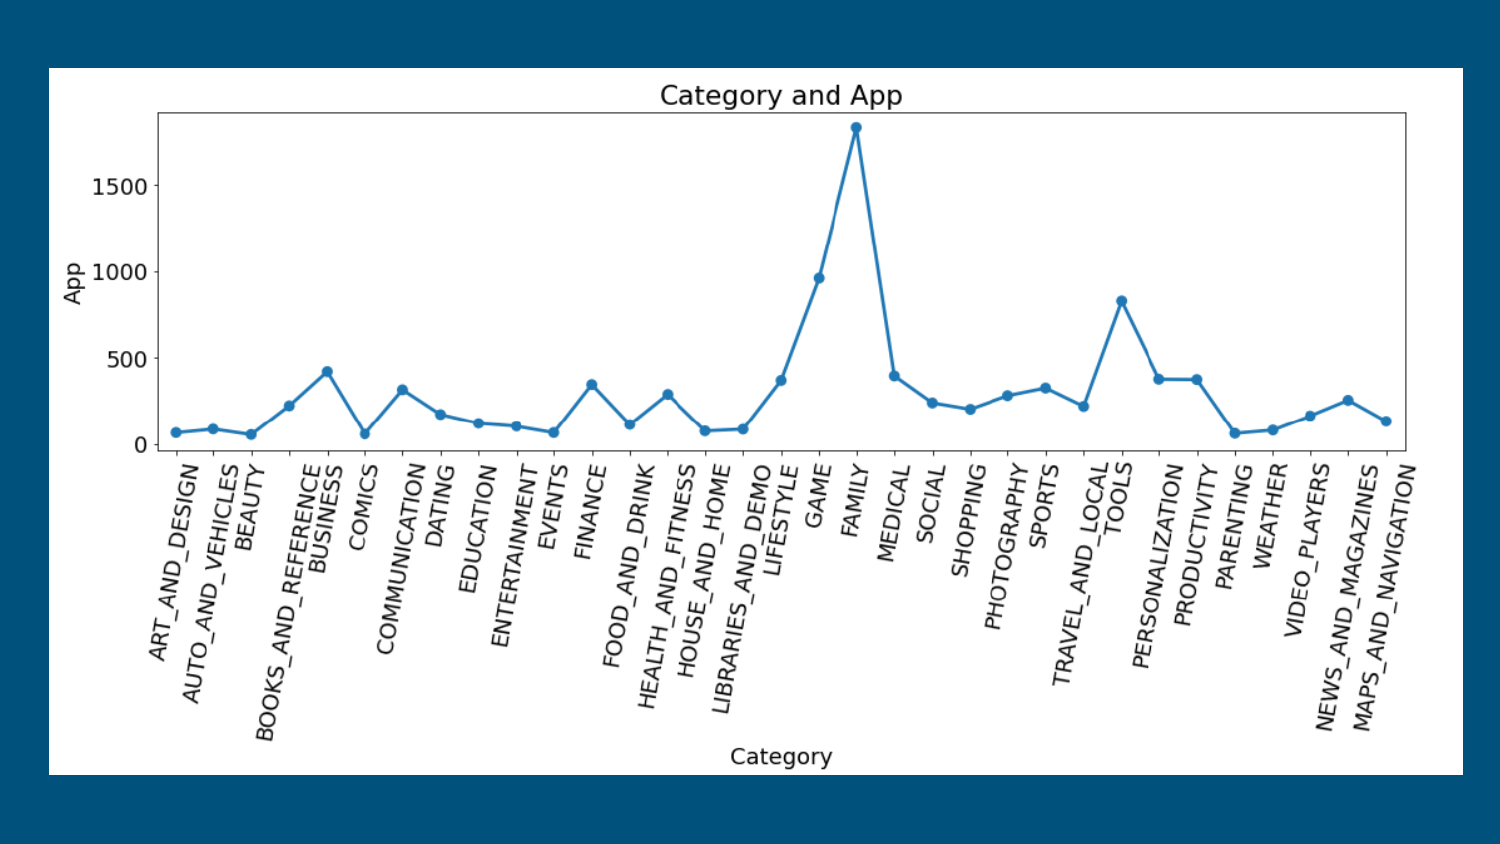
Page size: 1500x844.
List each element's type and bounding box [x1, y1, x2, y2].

picture [50, 69, 1462, 774]
